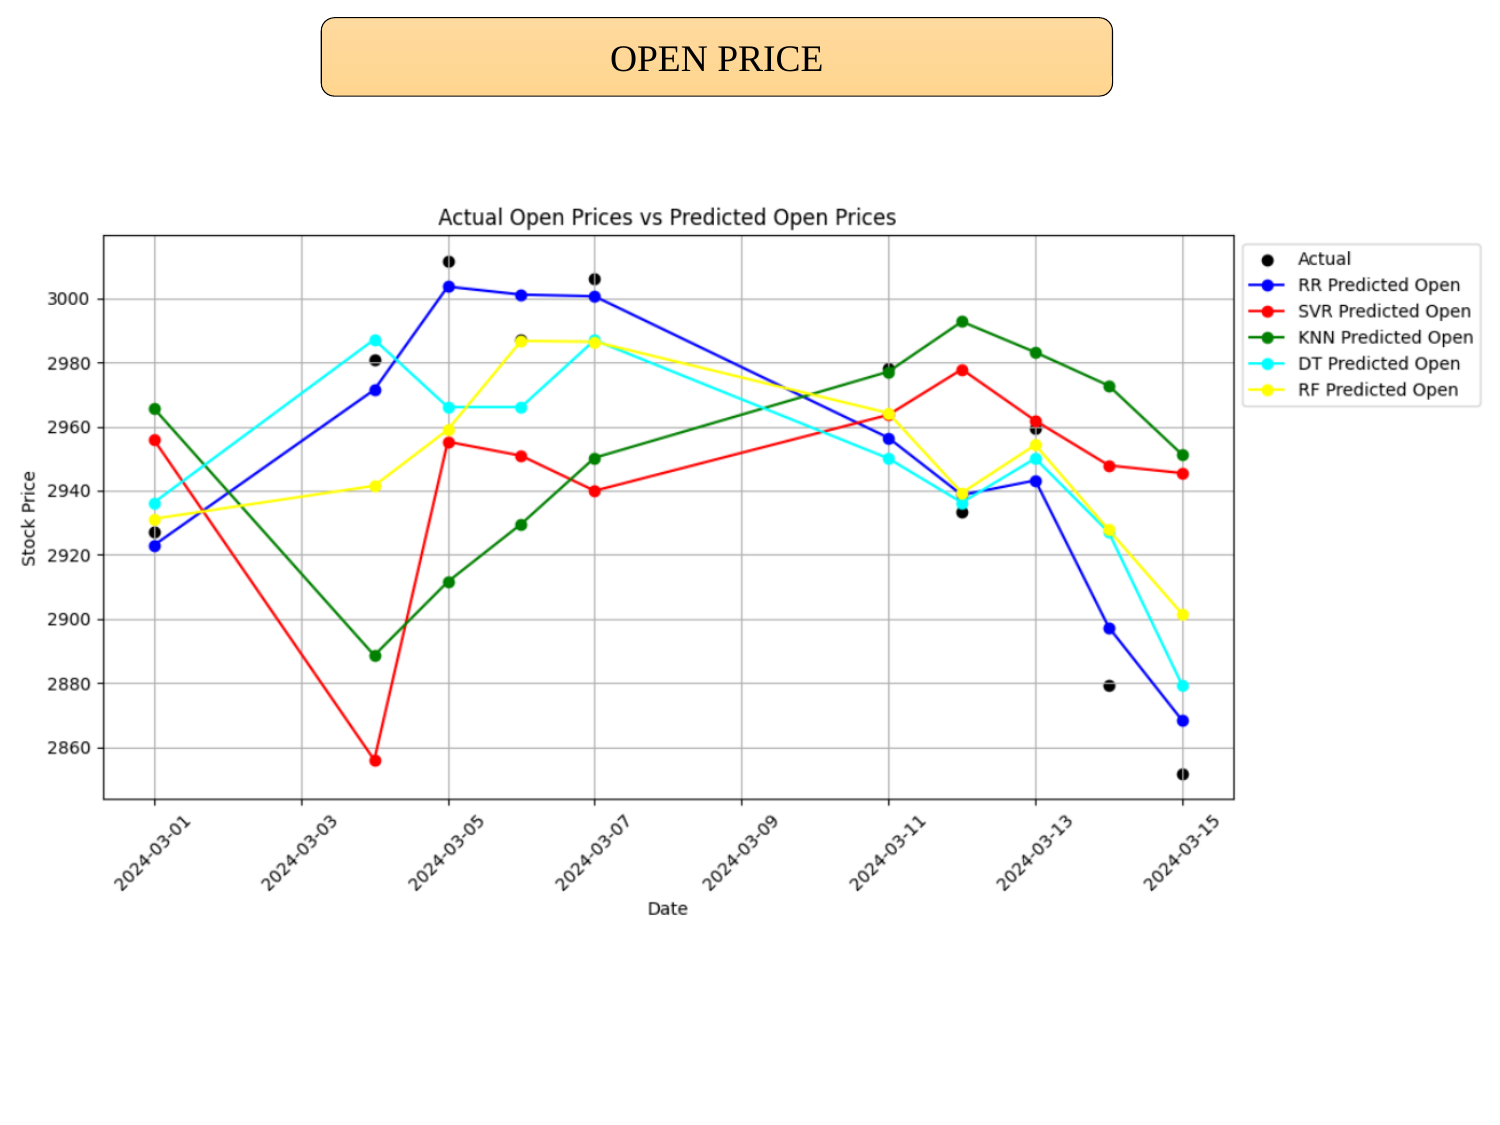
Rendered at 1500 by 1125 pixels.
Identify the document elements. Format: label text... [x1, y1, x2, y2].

picture [0, 194, 1500, 931]
text_box OPEN PRICE [320, 17, 1114, 97]
